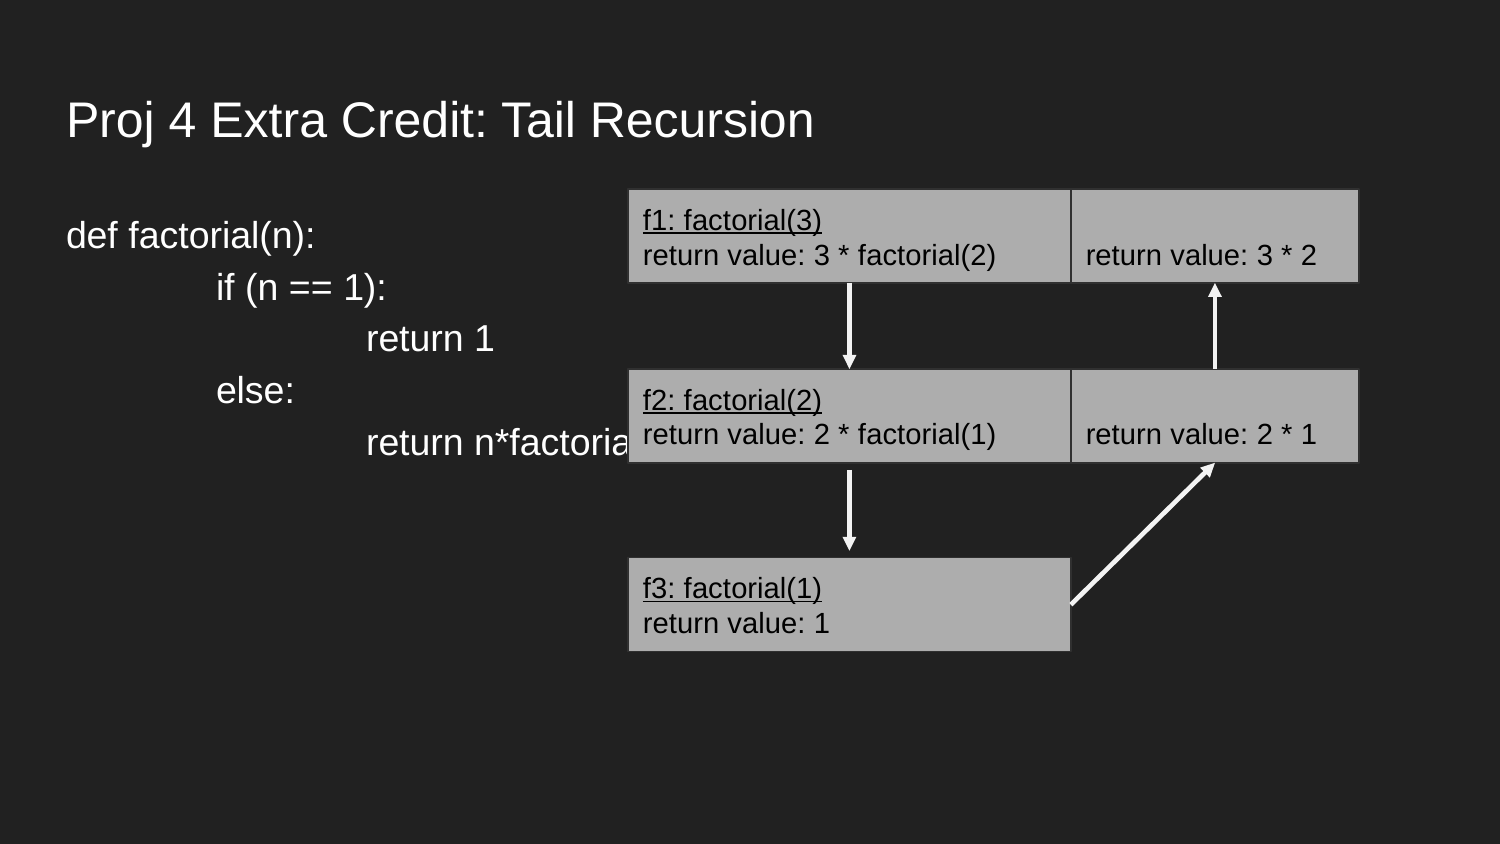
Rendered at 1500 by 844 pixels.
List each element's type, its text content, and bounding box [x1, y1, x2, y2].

title Proj 4 Extra Credit: Tail Recursion [51, 72, 1449, 167]
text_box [1070, 462, 1216, 605]
list def factorial(n): if (n == 1): return 1 else: return n*factorial(n-1) [51, 189, 1449, 750]
text_box f2: factorial(2) return value: 2 * factorial(1) [627, 368, 1070, 463]
text_box return value: 2 * 1 [1070, 368, 1359, 463]
text_box f3: factorial(1) return value: 1 [627, 557, 1071, 652]
text_box f1: factorial(3) return value: 3 * factorial(2) [627, 189, 1070, 283]
text_box return value: 3 * 2 [1070, 189, 1359, 283]
